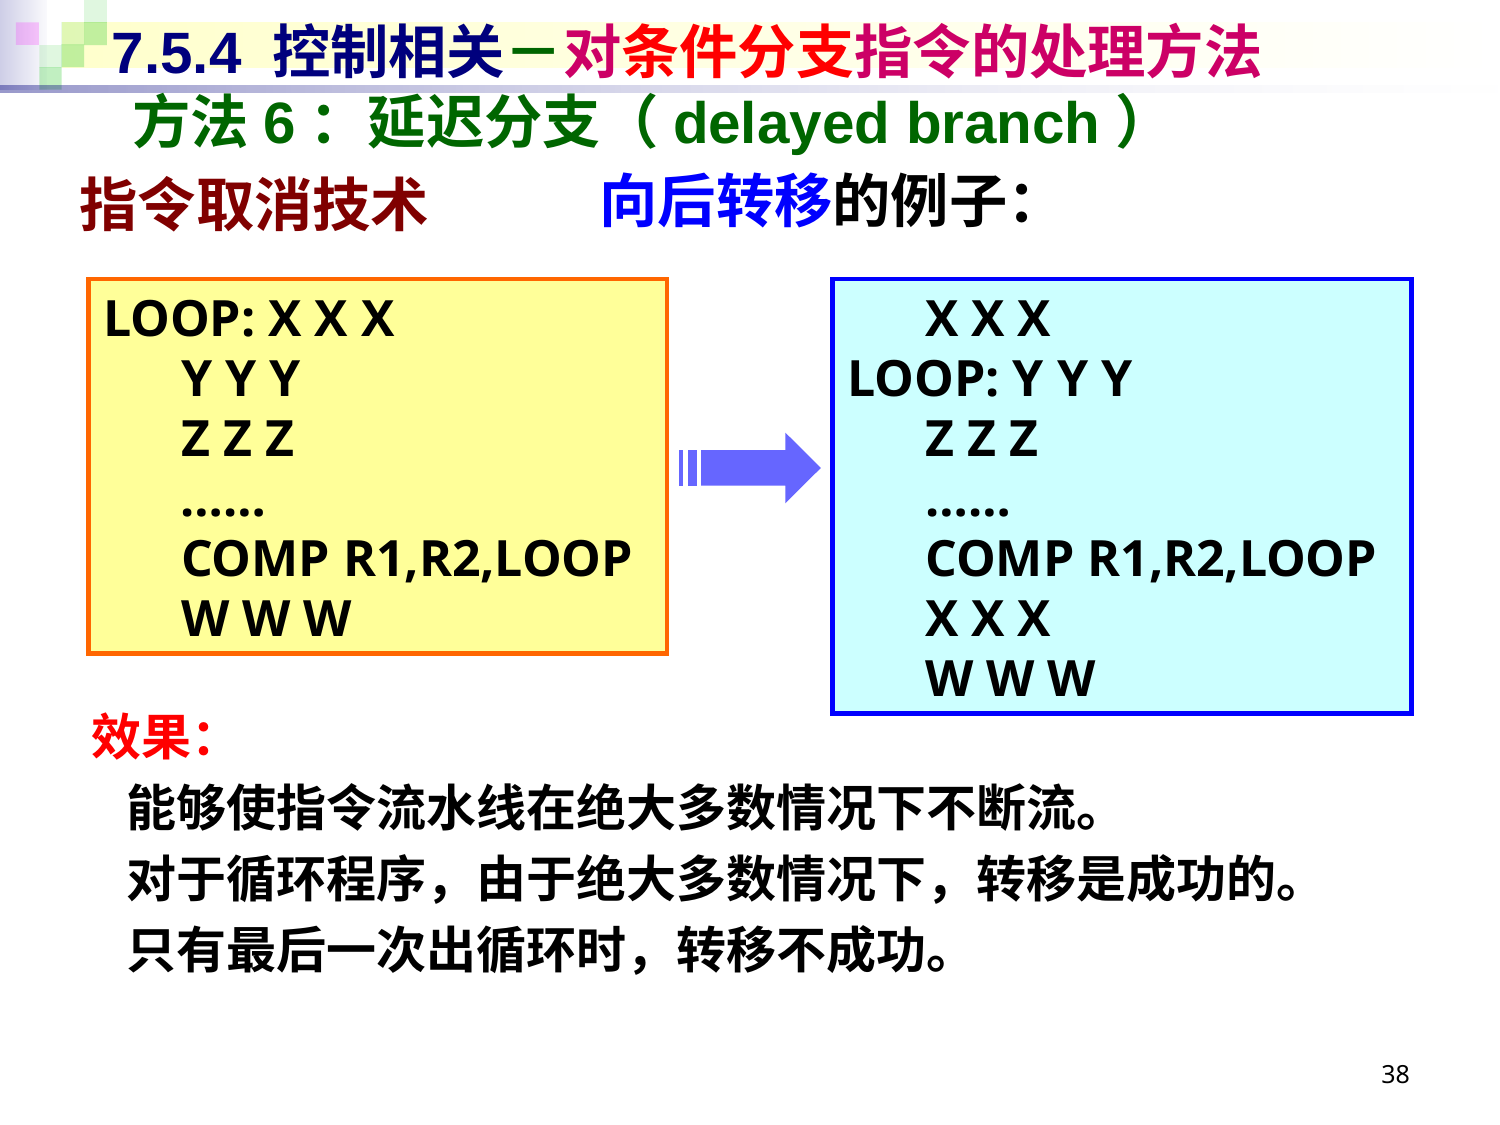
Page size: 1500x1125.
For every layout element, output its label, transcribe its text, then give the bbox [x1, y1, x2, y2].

text_box LOOP: X X X Y Y Y Z Z Z …… COMP R1,R2,LOOP W W W [88, 278, 668, 654]
text_box [678, 450, 684, 486]
slide_number 38 [1074, 1024, 1426, 1101]
text_box [701, 432, 821, 504]
text_box X X X LOOP: Y Y Y Z Z Z …… COMP R1,R2,LOOP X X X W W W [832, 278, 1412, 714]
text_box 效果： 能够使指令流水线在绝大多数情况下不断流。 对于循环程序，由于绝大多数情况下，转移是成功的。 只有最后一次出循环时，转移不成功。 [76, 692, 1377, 987]
text_box 指令取消技术 [64, 160, 1459, 256]
title 7.5.4 控制相关－对条件分支指令的处理方法 [96, 6, 1448, 94]
text_box [687, 450, 697, 486]
text_box 方法6：延迟分支（delayed branch） [117, 78, 1471, 163]
